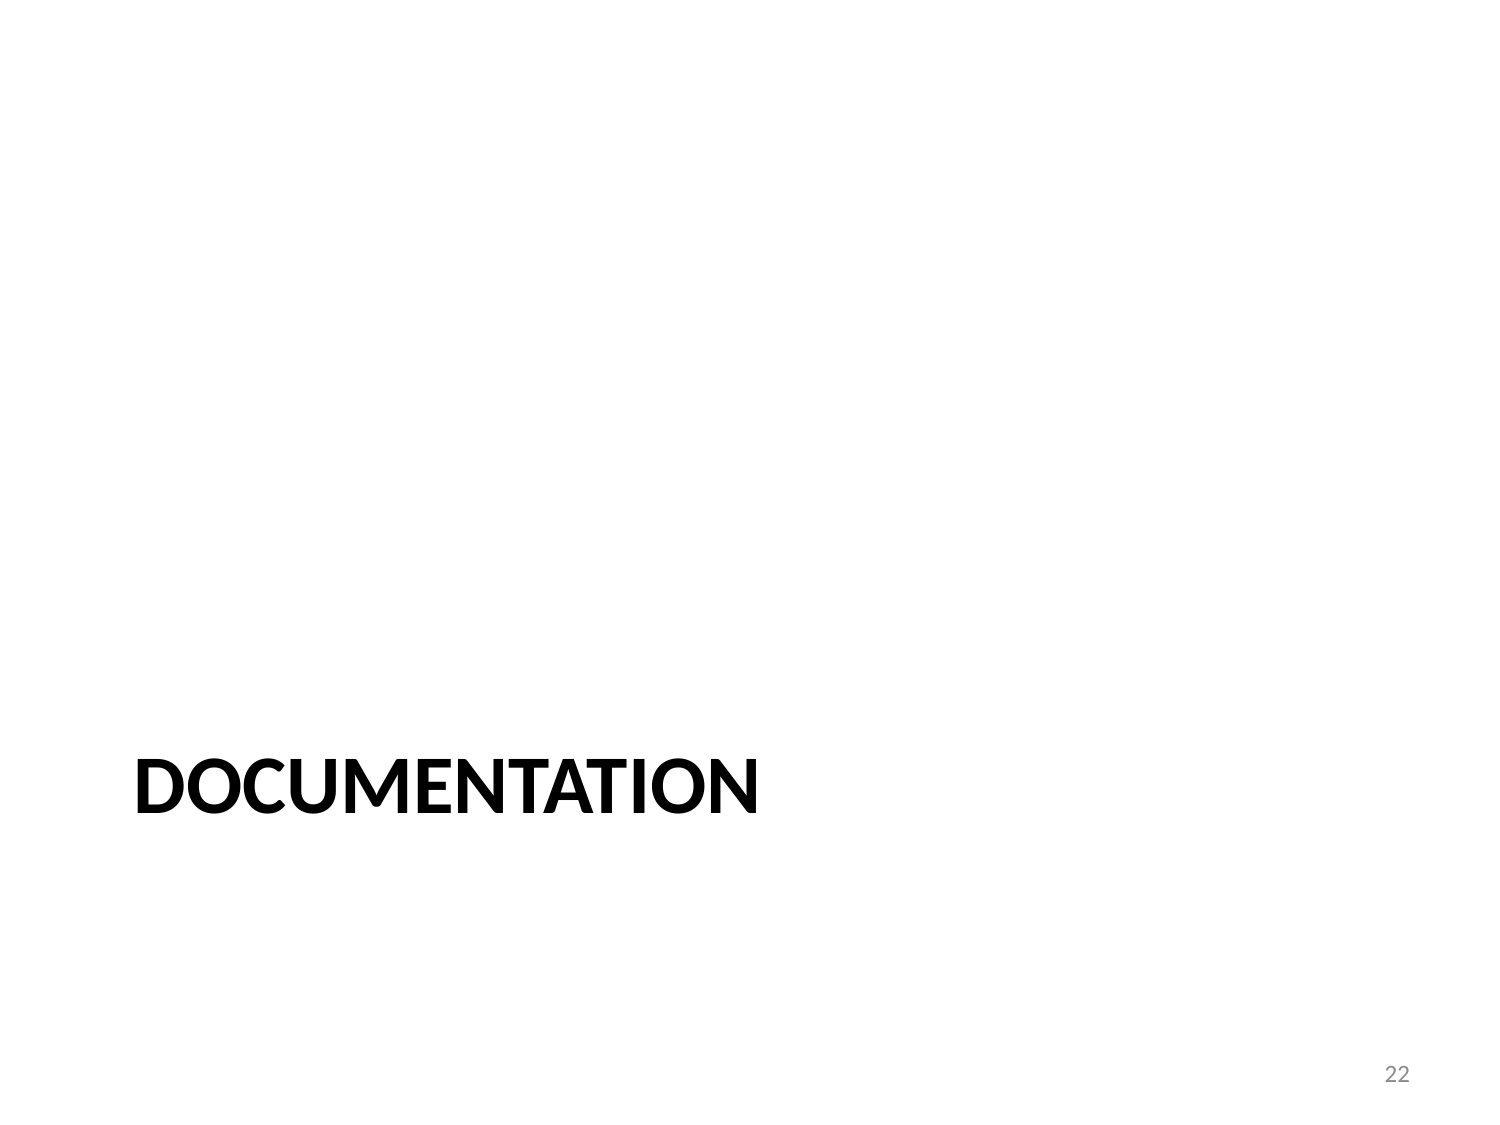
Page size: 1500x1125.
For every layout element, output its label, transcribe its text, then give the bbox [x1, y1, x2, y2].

title Documentation [118, 722, 1394, 947]
slide_number 22 [1074, 1042, 1425, 1103]
